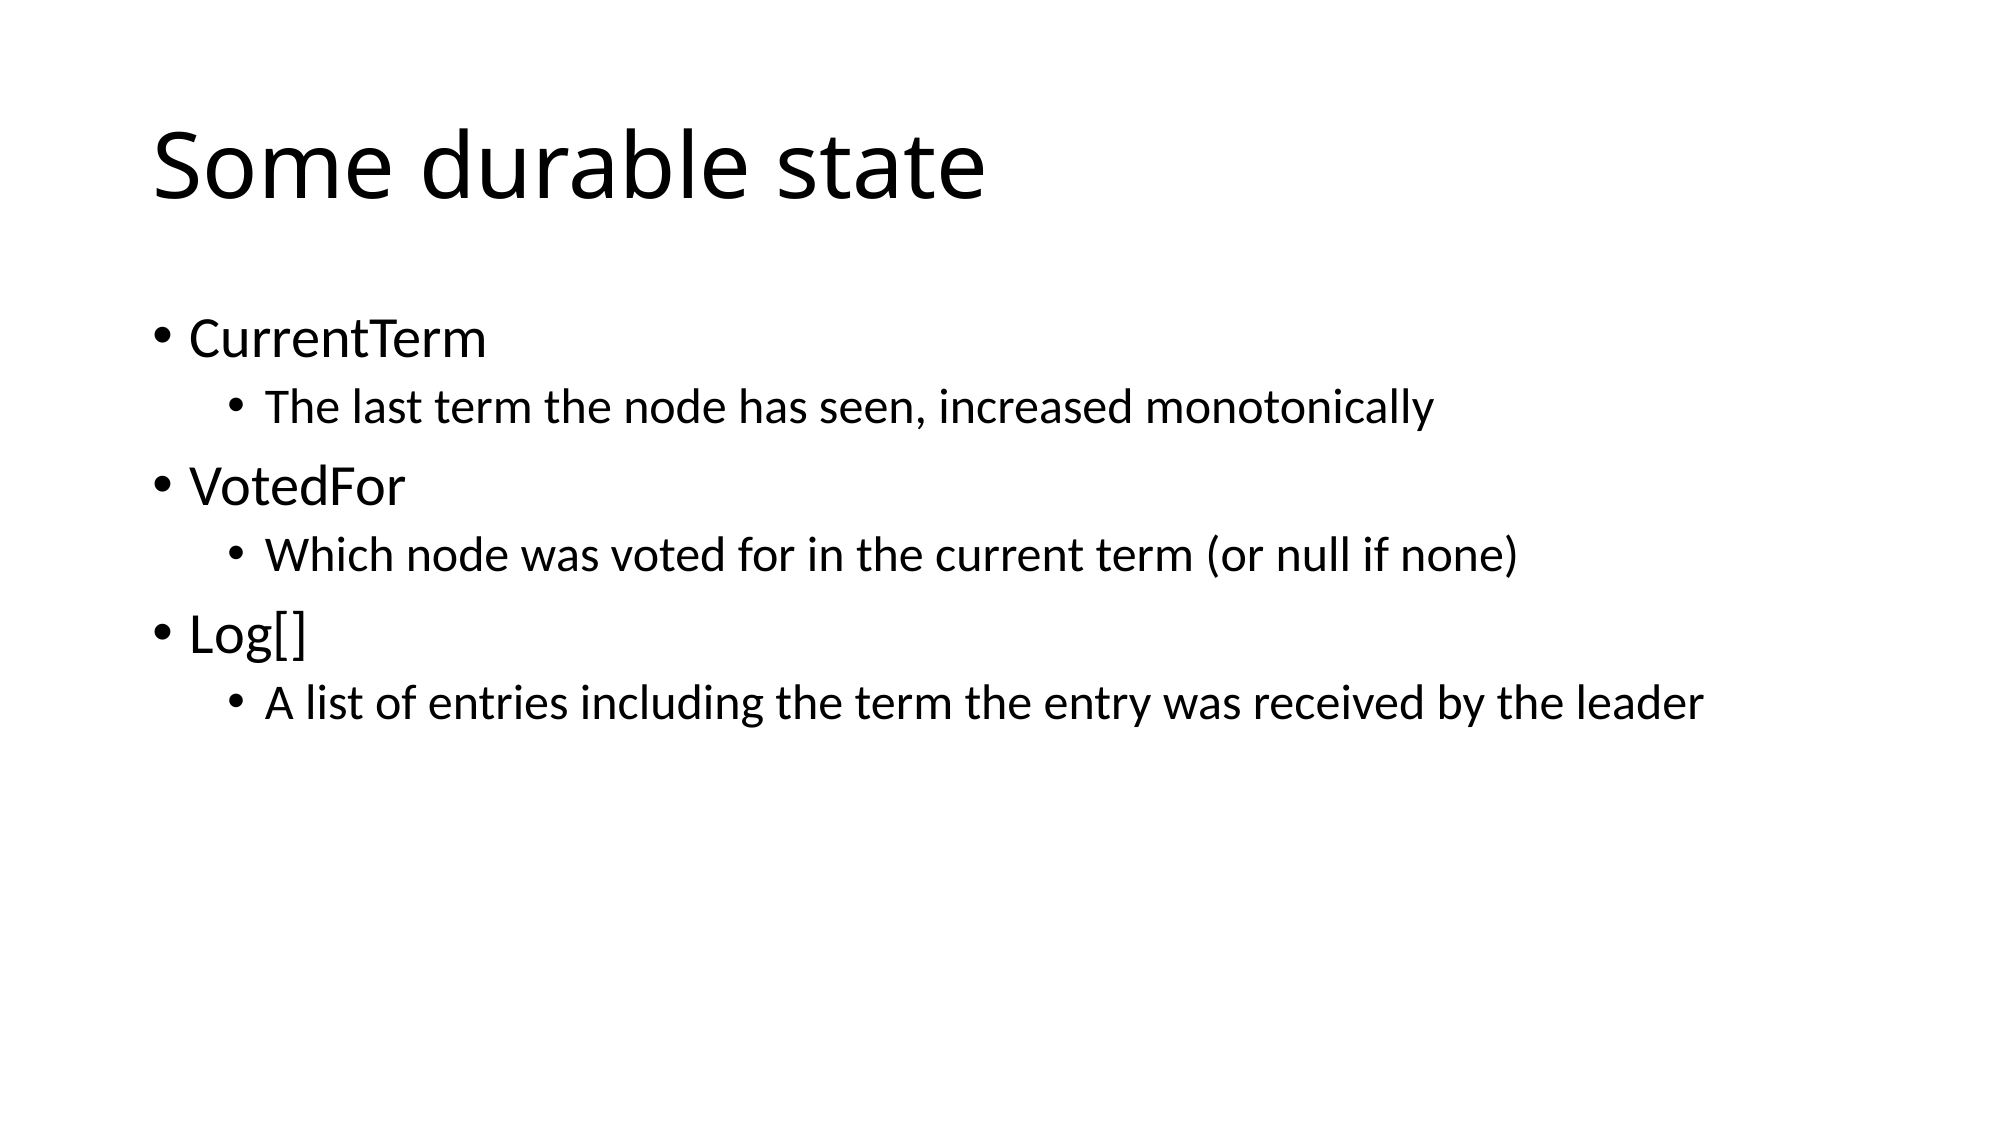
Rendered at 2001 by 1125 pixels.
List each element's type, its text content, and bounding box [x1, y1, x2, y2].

title Some durable state [137, 59, 1863, 278]
list CurrentTerm The last term the node has seen, increased monotonically VotedFor Which node was voted for in the current term (or null if none) Log[] A list of entries including the term the entry was received by the leader [137, 299, 1863, 1014]
